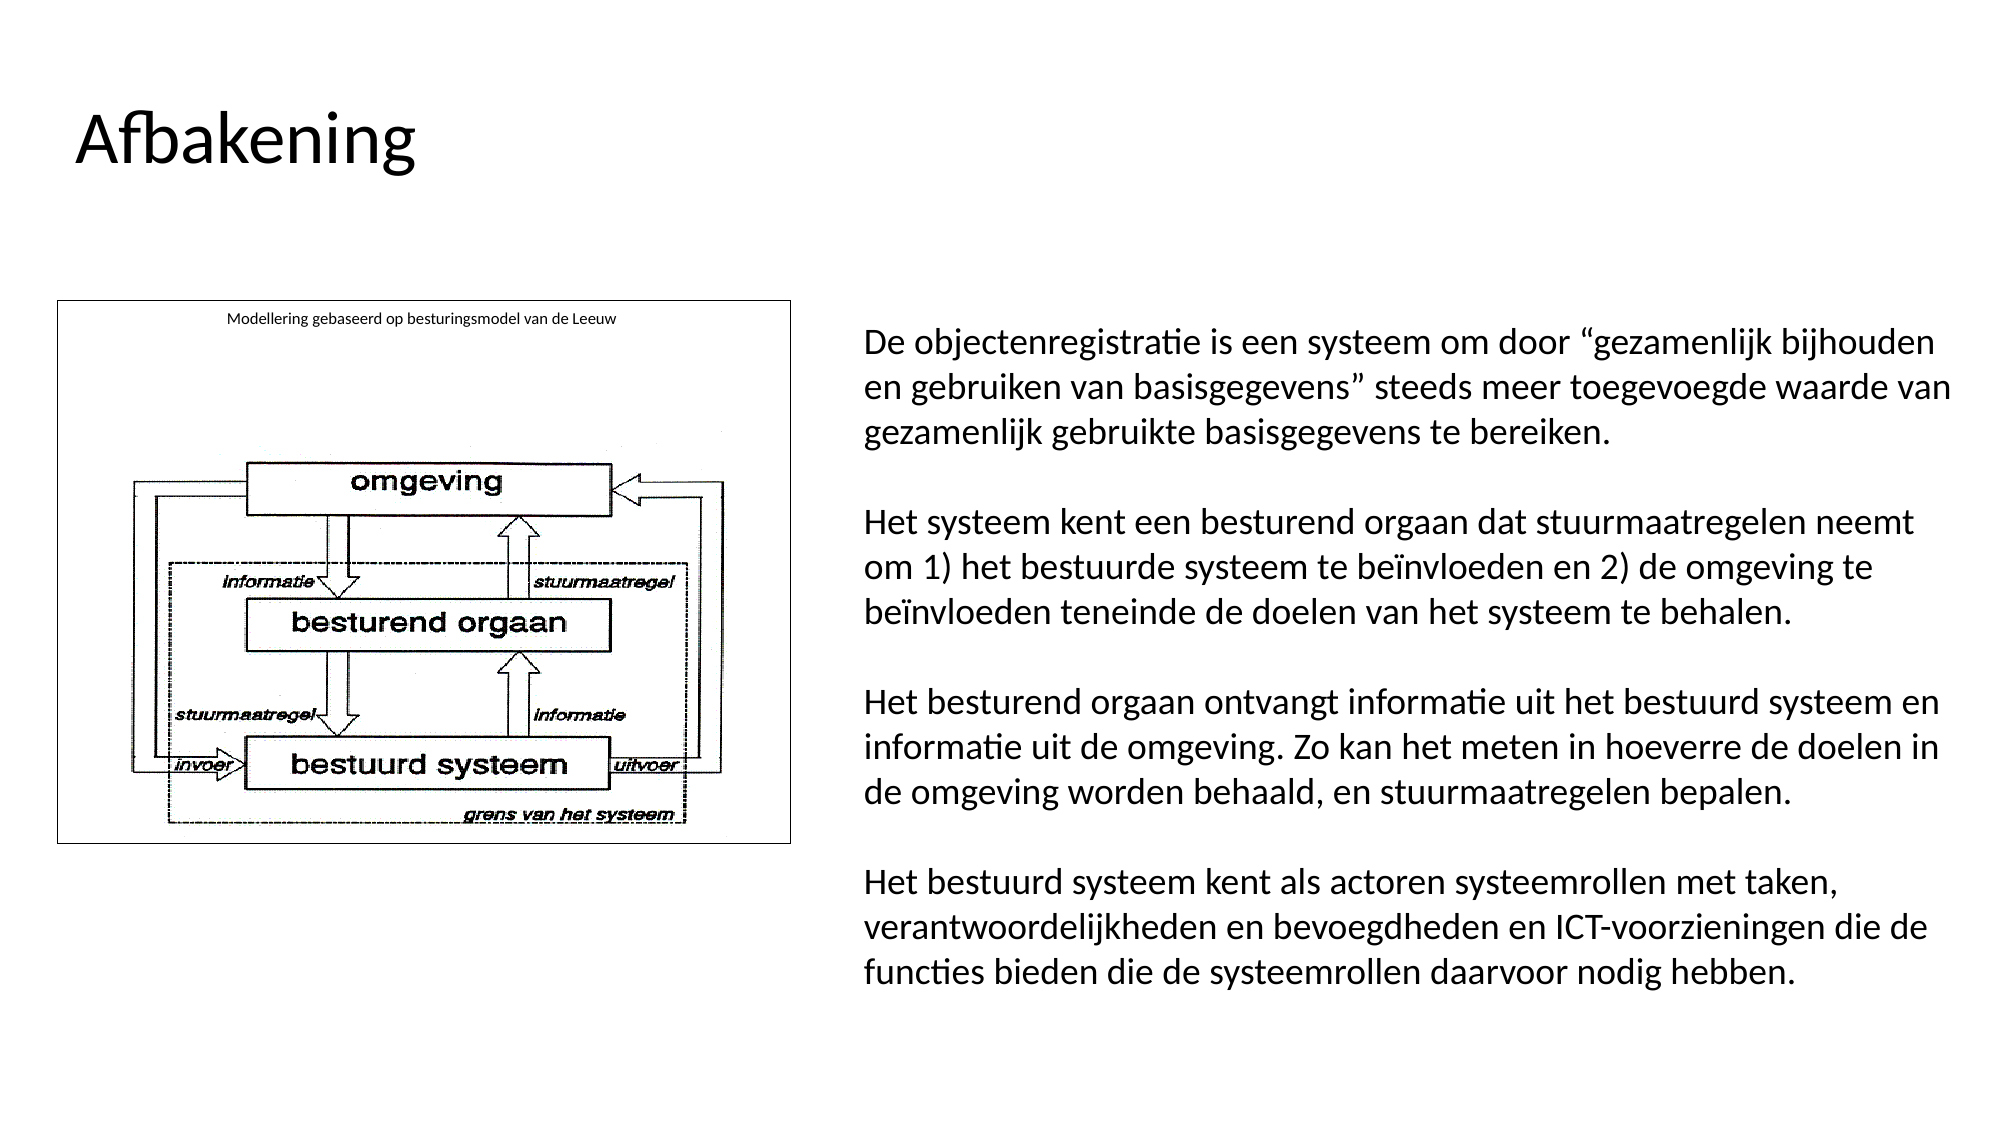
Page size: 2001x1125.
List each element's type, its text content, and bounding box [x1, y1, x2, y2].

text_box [57, 300, 791, 844]
text_box Afbakening [60, 80, 432, 186]
text_box De objectenregistratie is een systeem om door “gezamenlijk bijhouden en gebruiken van basisgegevens” steeds meer toegevoegde waarde van gezamenlijk gebruikte basisgegevens te bereiken. Het systeem kent een besturend orgaan dat stuurmaatregelen neemt om 1) het bestuurde systeem te beïnvloeden en 2) de omgeving te beïnvloeden teneinde de doelen van het systeem te behalen. Het besturend orgaan ontvangt informatie uit het bestuurd systeem en informatie uit de omgeving. Zo kan het meten in hoeverre de doelen in de omgeving worden behaald, en stuurmaatregelen bepalen. Het bestuurd systeem kent als actoren systeemrollen met taken, verantwoordelijkheden en bevoegdheden en ICT-voorzieningen die de functies bieden die de systeemrollen daarvoor nodig hebben. [849, 309, 1972, 1000]
